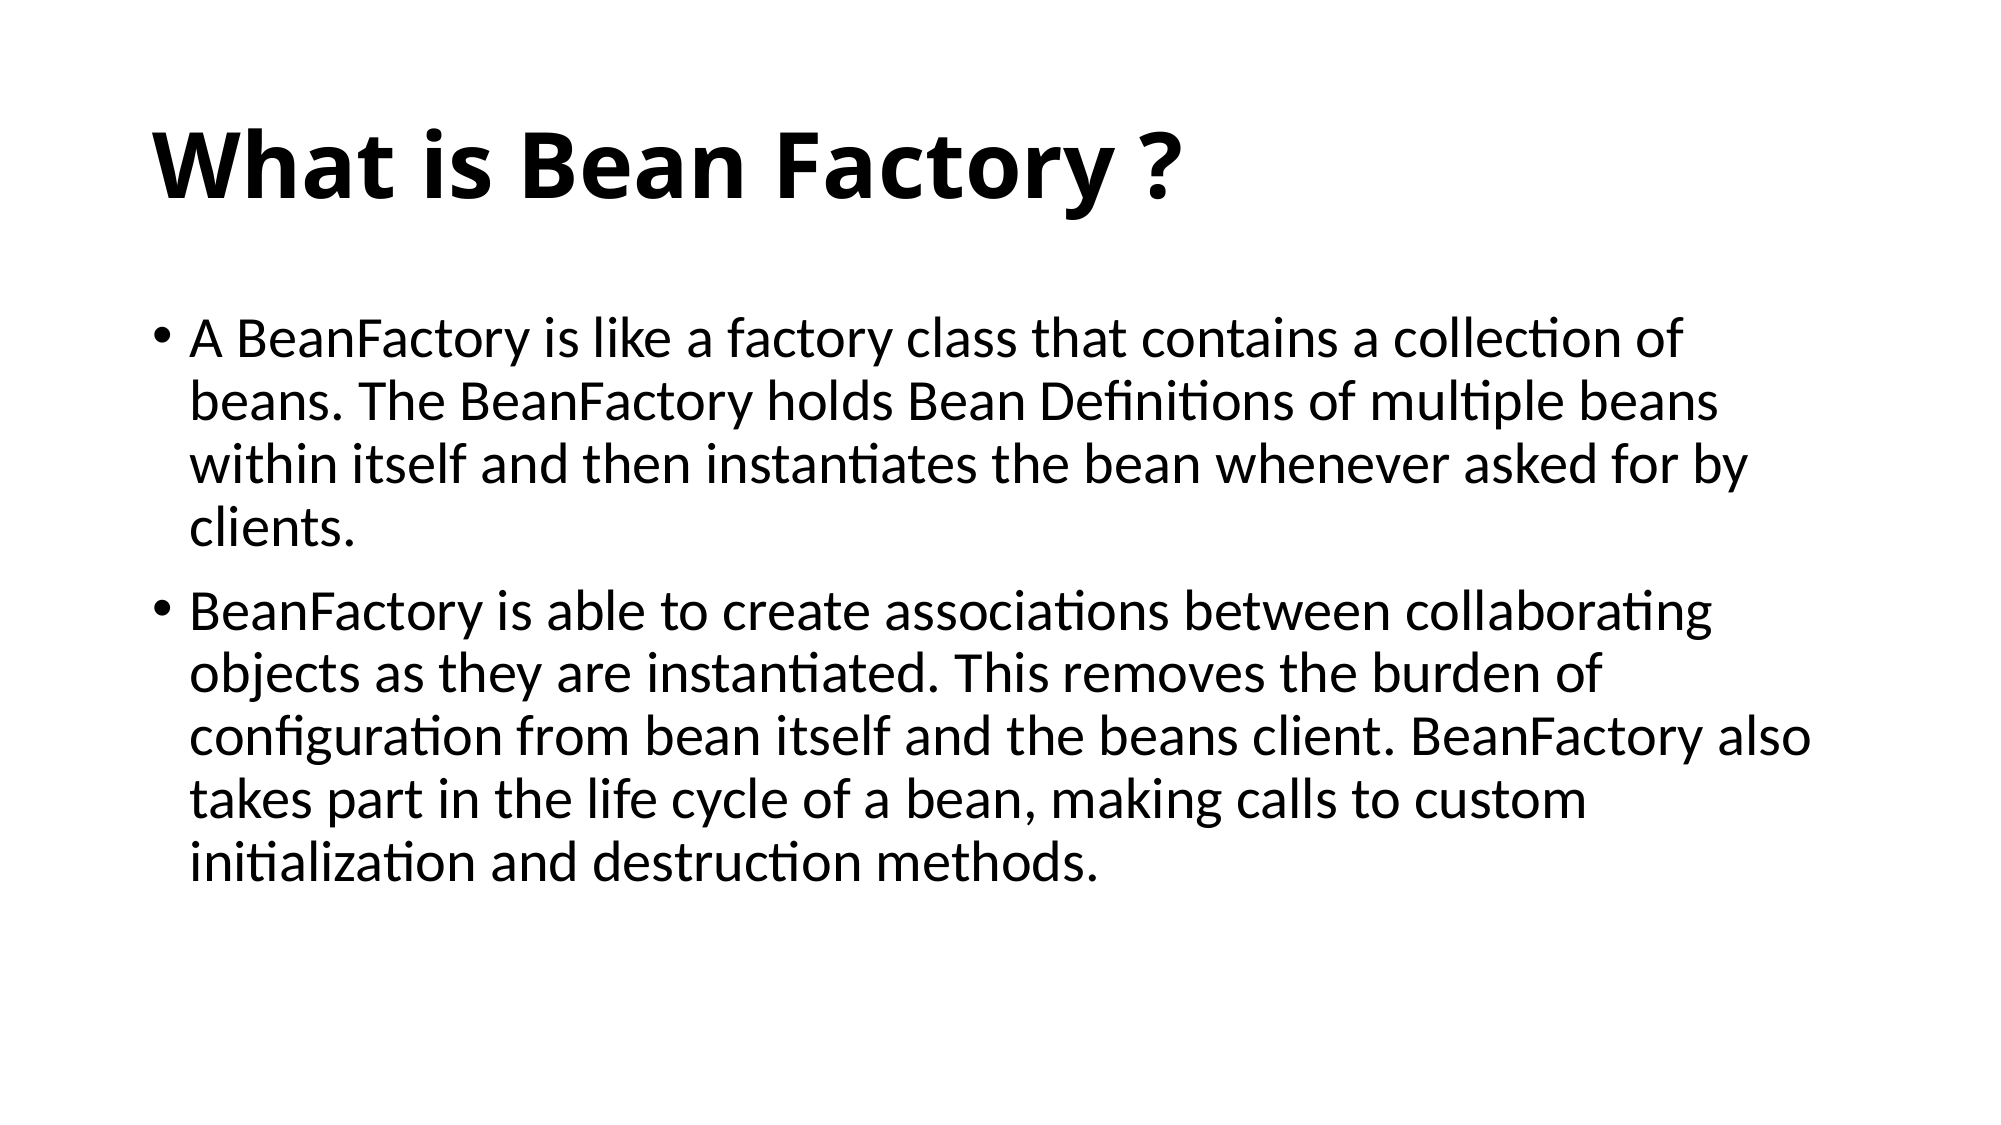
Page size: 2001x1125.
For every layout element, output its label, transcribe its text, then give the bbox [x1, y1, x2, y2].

list A BeanFactory is like a factory class that contains a collection of beans. The BeanFactory holds Bean Definitions of multiple beans within itself and then instantiates the bean whenever asked for by clients. BeanFactory is able to create associations between collaborating objects as they are instantiated. This removes the burden of configuration from bean itself and the beans client. BeanFactory also takes part in the life cycle of a bean, making calls to custom initialization and destruction methods. [137, 299, 1863, 1014]
title What is Bean Factory ? [137, 59, 1863, 278]
